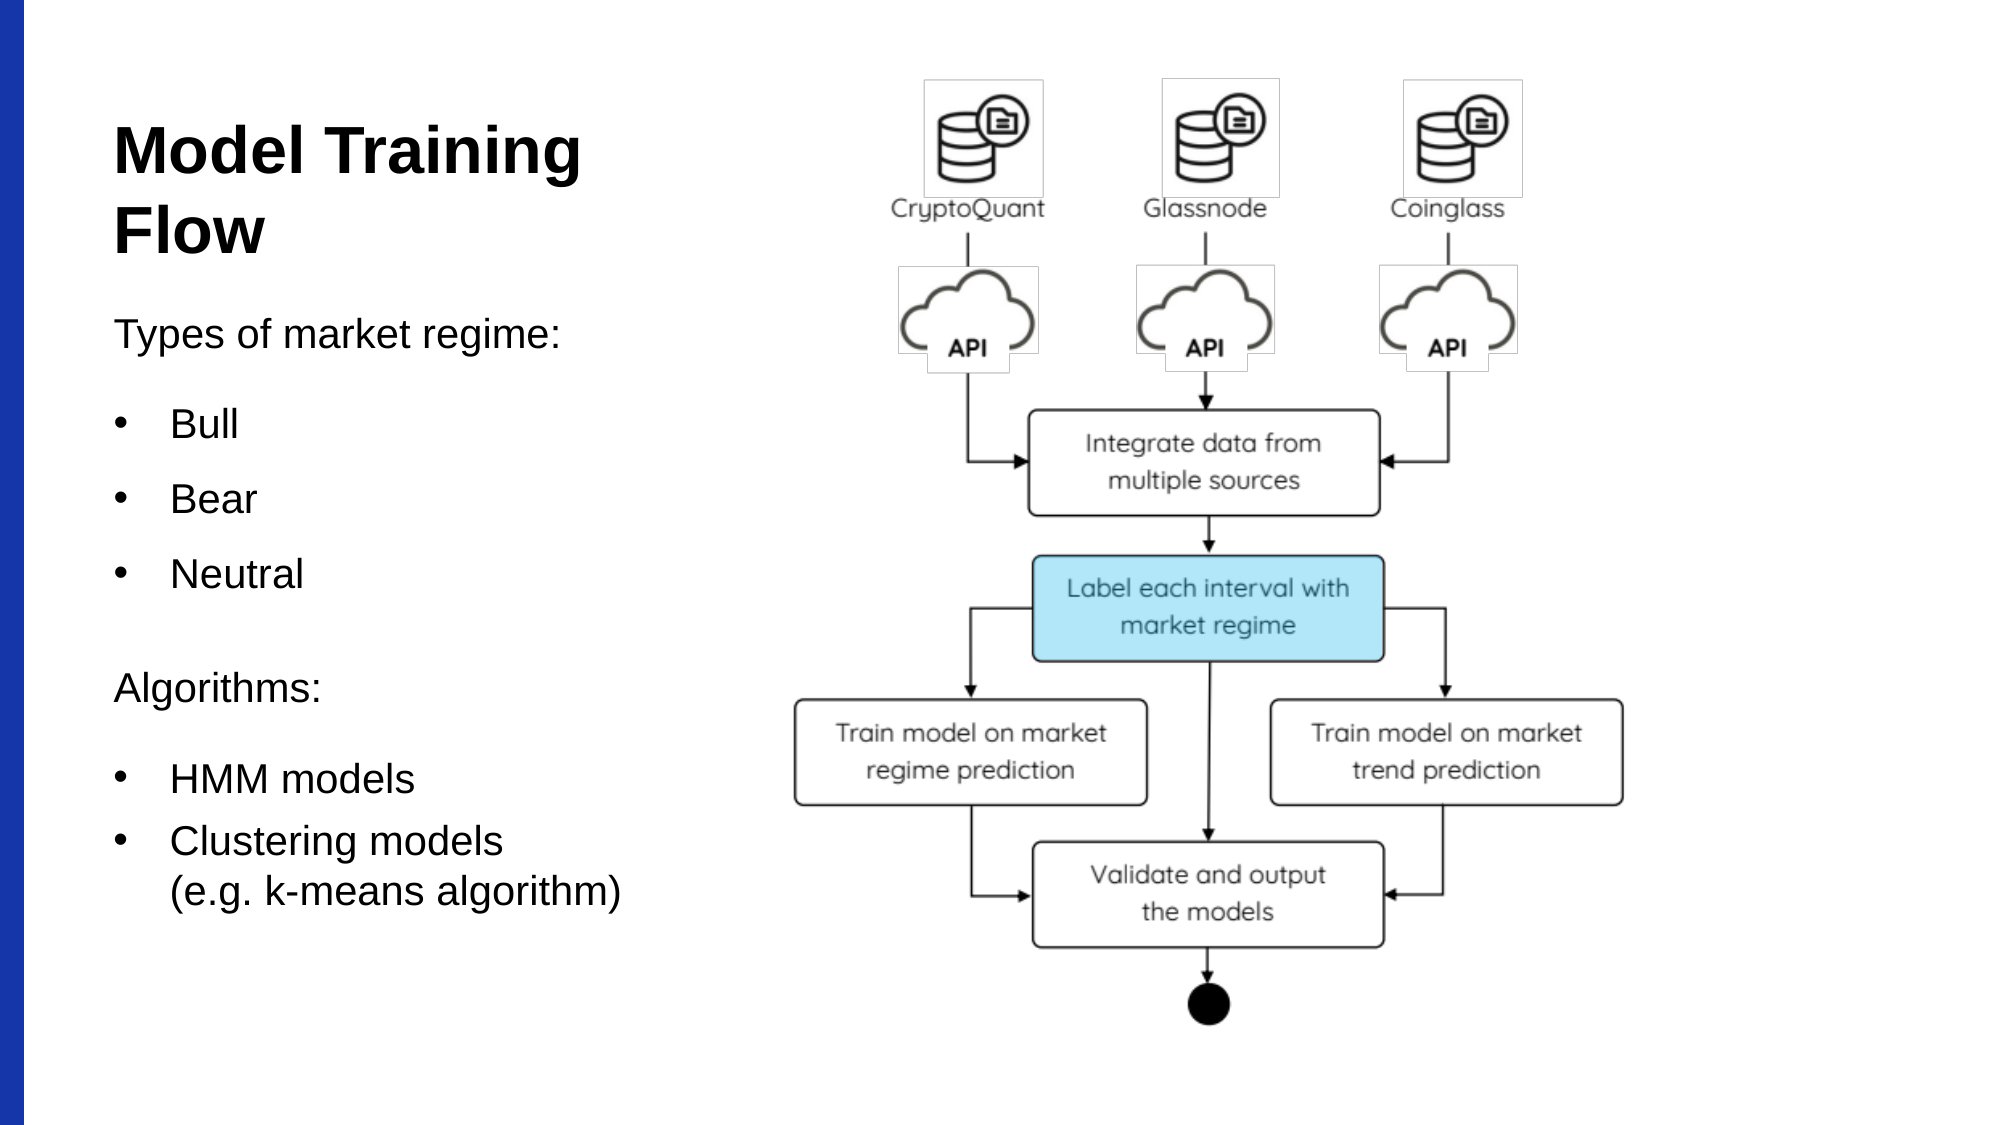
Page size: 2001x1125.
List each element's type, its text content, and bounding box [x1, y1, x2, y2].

text_box [0, 0, 24, 1125]
text_box Algorithms: [98, 653, 607, 719]
text_box Model Training Flow [98, 99, 607, 275]
text_box HMM models Clustering models (e.g. k-means algorithm) [98, 719, 683, 922]
text_box Types of market regime: [98, 299, 607, 365]
picture [733, 42, 1675, 1067]
text_box Bull Bear Neutral [98, 365, 607, 605]
